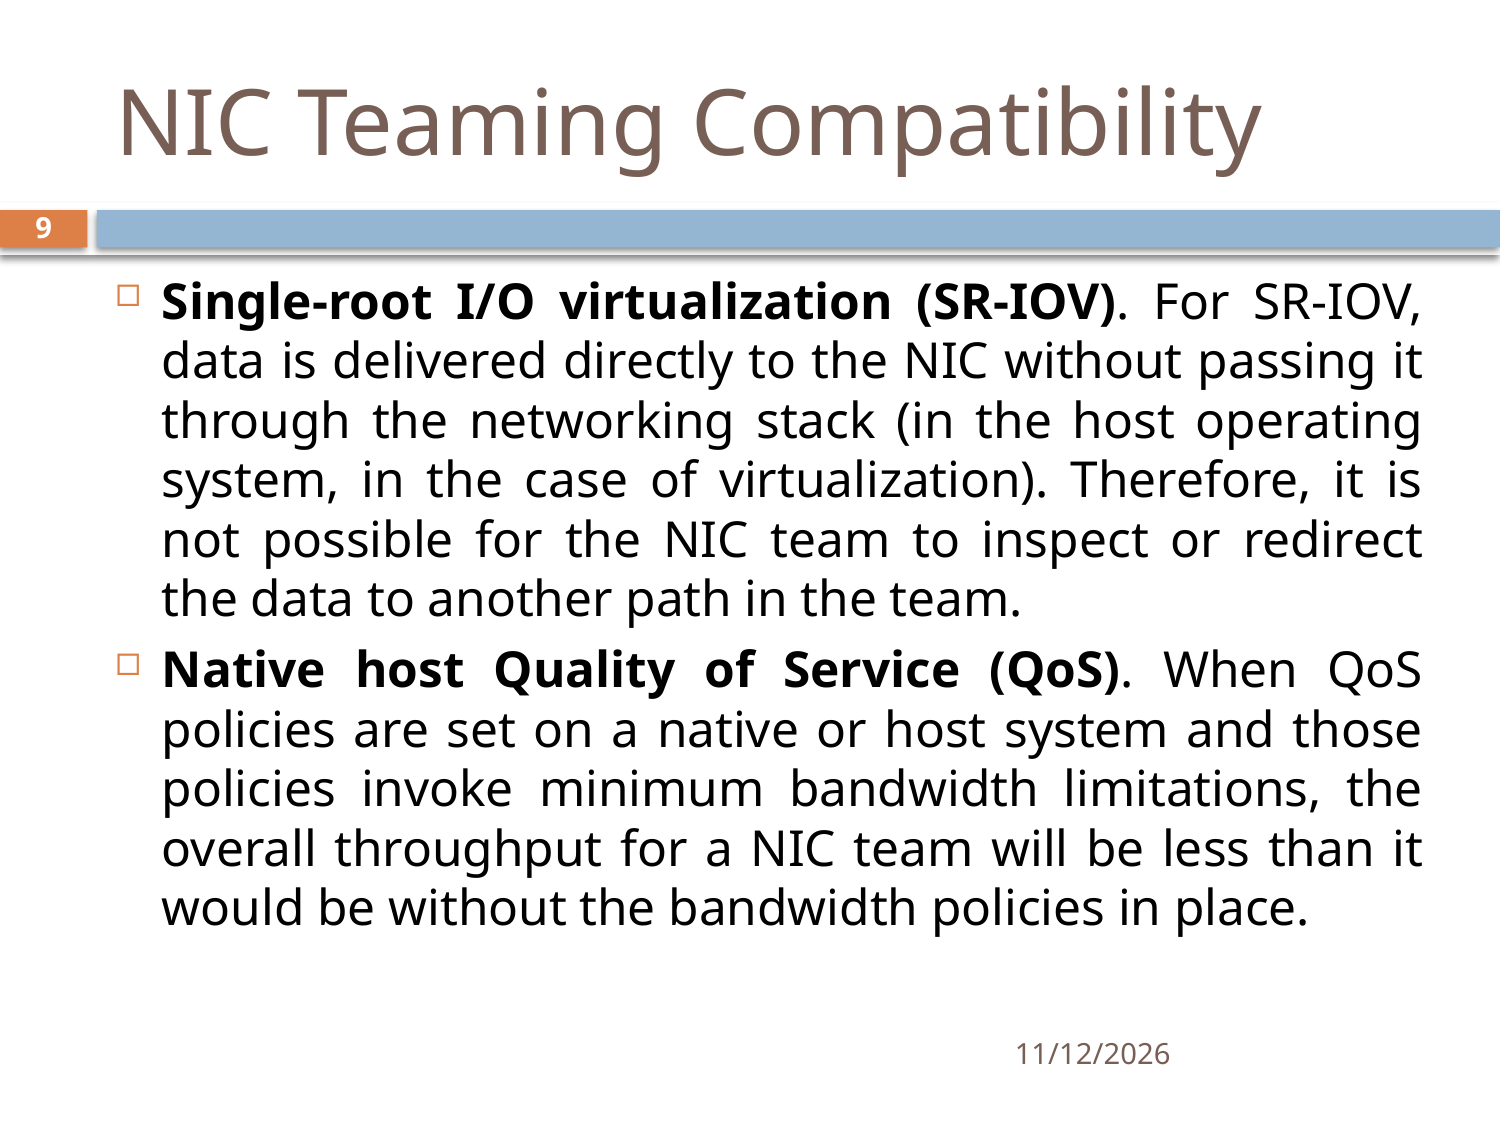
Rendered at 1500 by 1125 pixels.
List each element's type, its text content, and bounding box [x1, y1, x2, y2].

title NIC Teaming Compatibility [100, 37, 1438, 200]
slide_number 9 [0, 208, 88, 249]
list Single-root I/O virtualization (SR-IOV). For SR-IOV, data is delivered directly to the NIC without passing it through the networking stack (in the host operating system, in the case of virtualization). Therefore, it is not possible for the NIC team to inspect or redirect the data to another path in the team. Native host Quality of Service (QoS). When QoS policies are set on a native or host system and those policies invoke minimum bandwidth limitations, the overall throughput for a NIC team will be less than it would be without the bandwidth policies in place. [100, 262, 1438, 1000]
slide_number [999, 1025, 1438, 1085]
